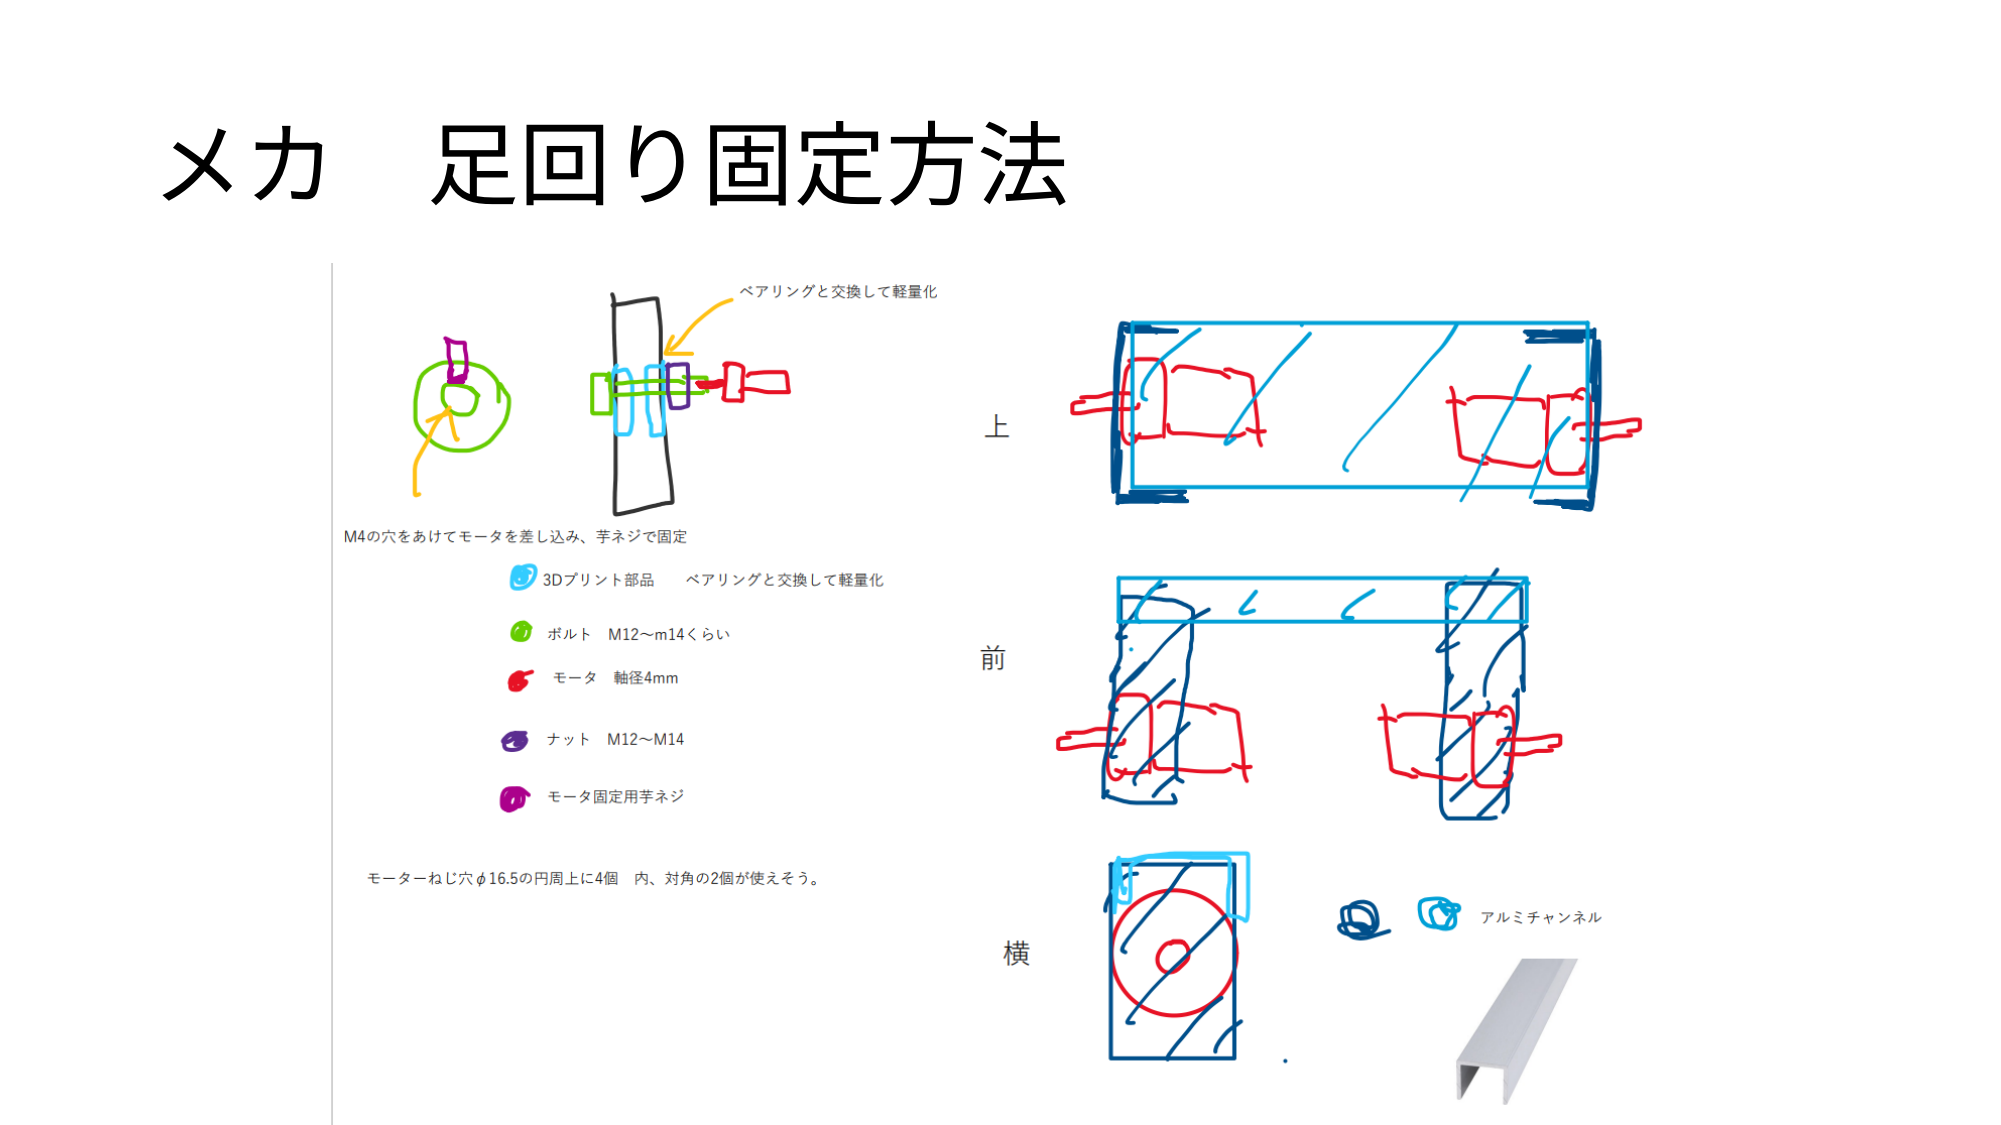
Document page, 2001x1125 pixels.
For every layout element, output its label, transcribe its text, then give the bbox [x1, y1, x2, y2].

title メカ 足回り固定方法 [137, 59, 1863, 278]
picture [331, 263, 1669, 1125]
